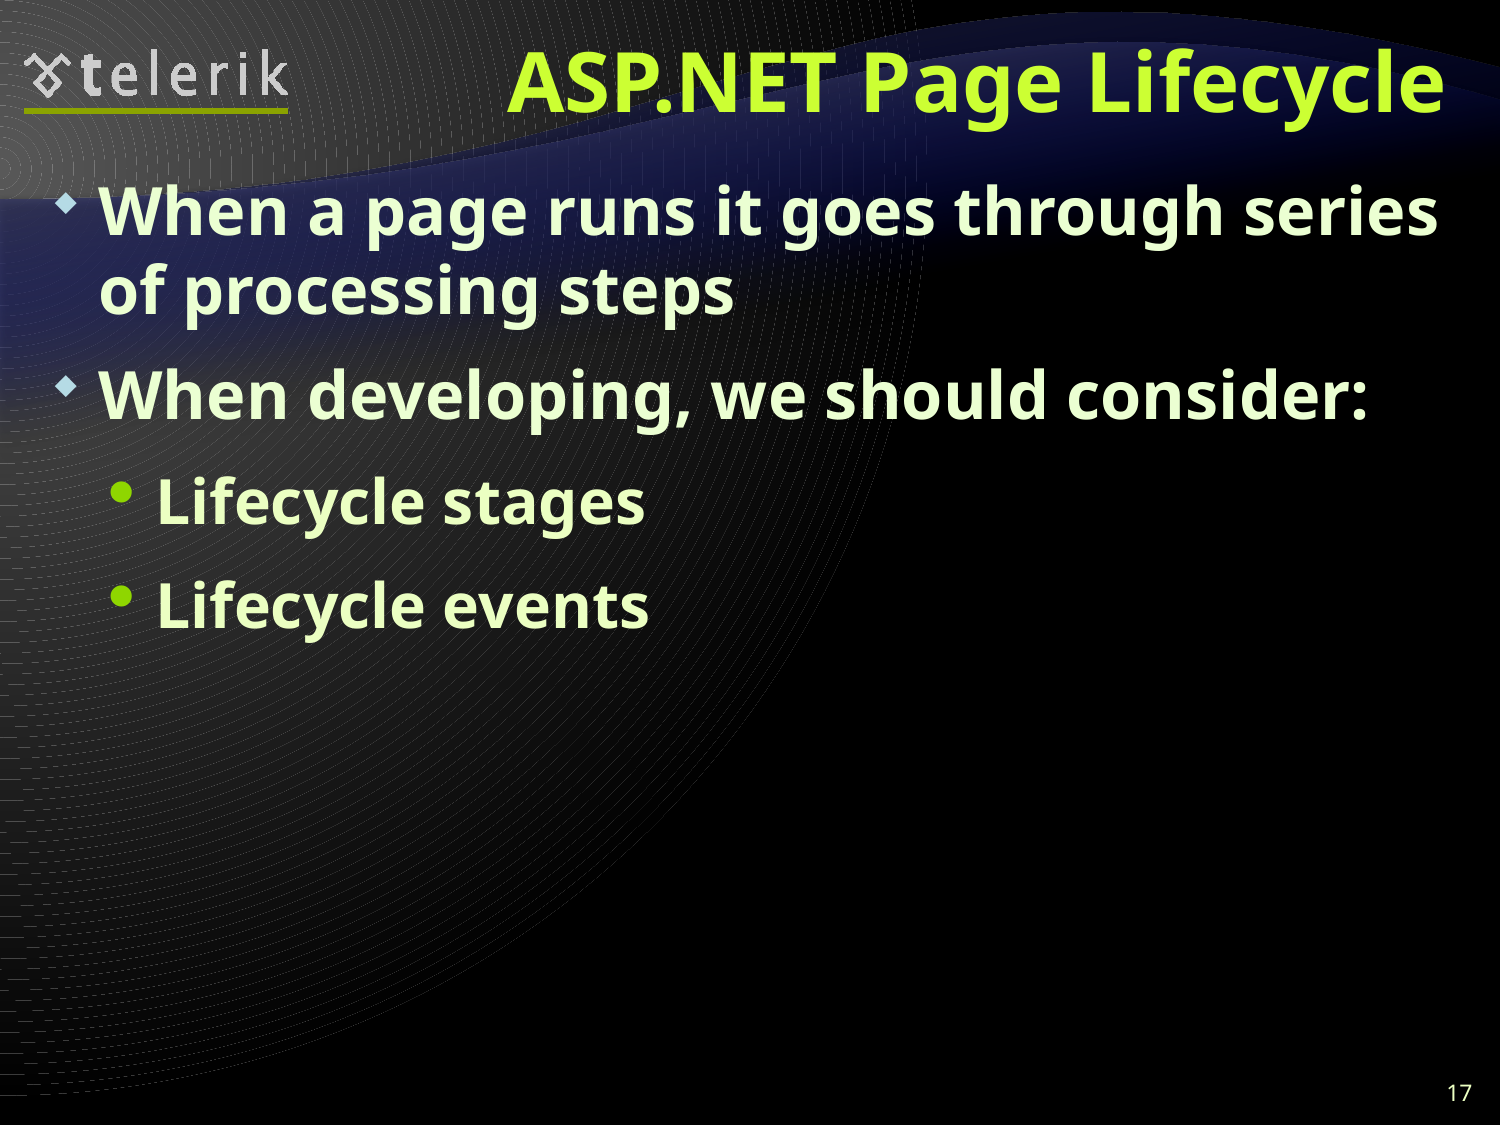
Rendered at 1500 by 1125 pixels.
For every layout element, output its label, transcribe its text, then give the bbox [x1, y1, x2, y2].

list When a page runs it goes through series of processing steps When developing, we should consider: Lifecycle stages Lifecycle events [37, 162, 1463, 1088]
title ASP.NET Page Lifecycle [300, 12, 1463, 162]
slide_number 17 [1412, 1074, 1488, 1113]
picture [24, 49, 288, 114]
